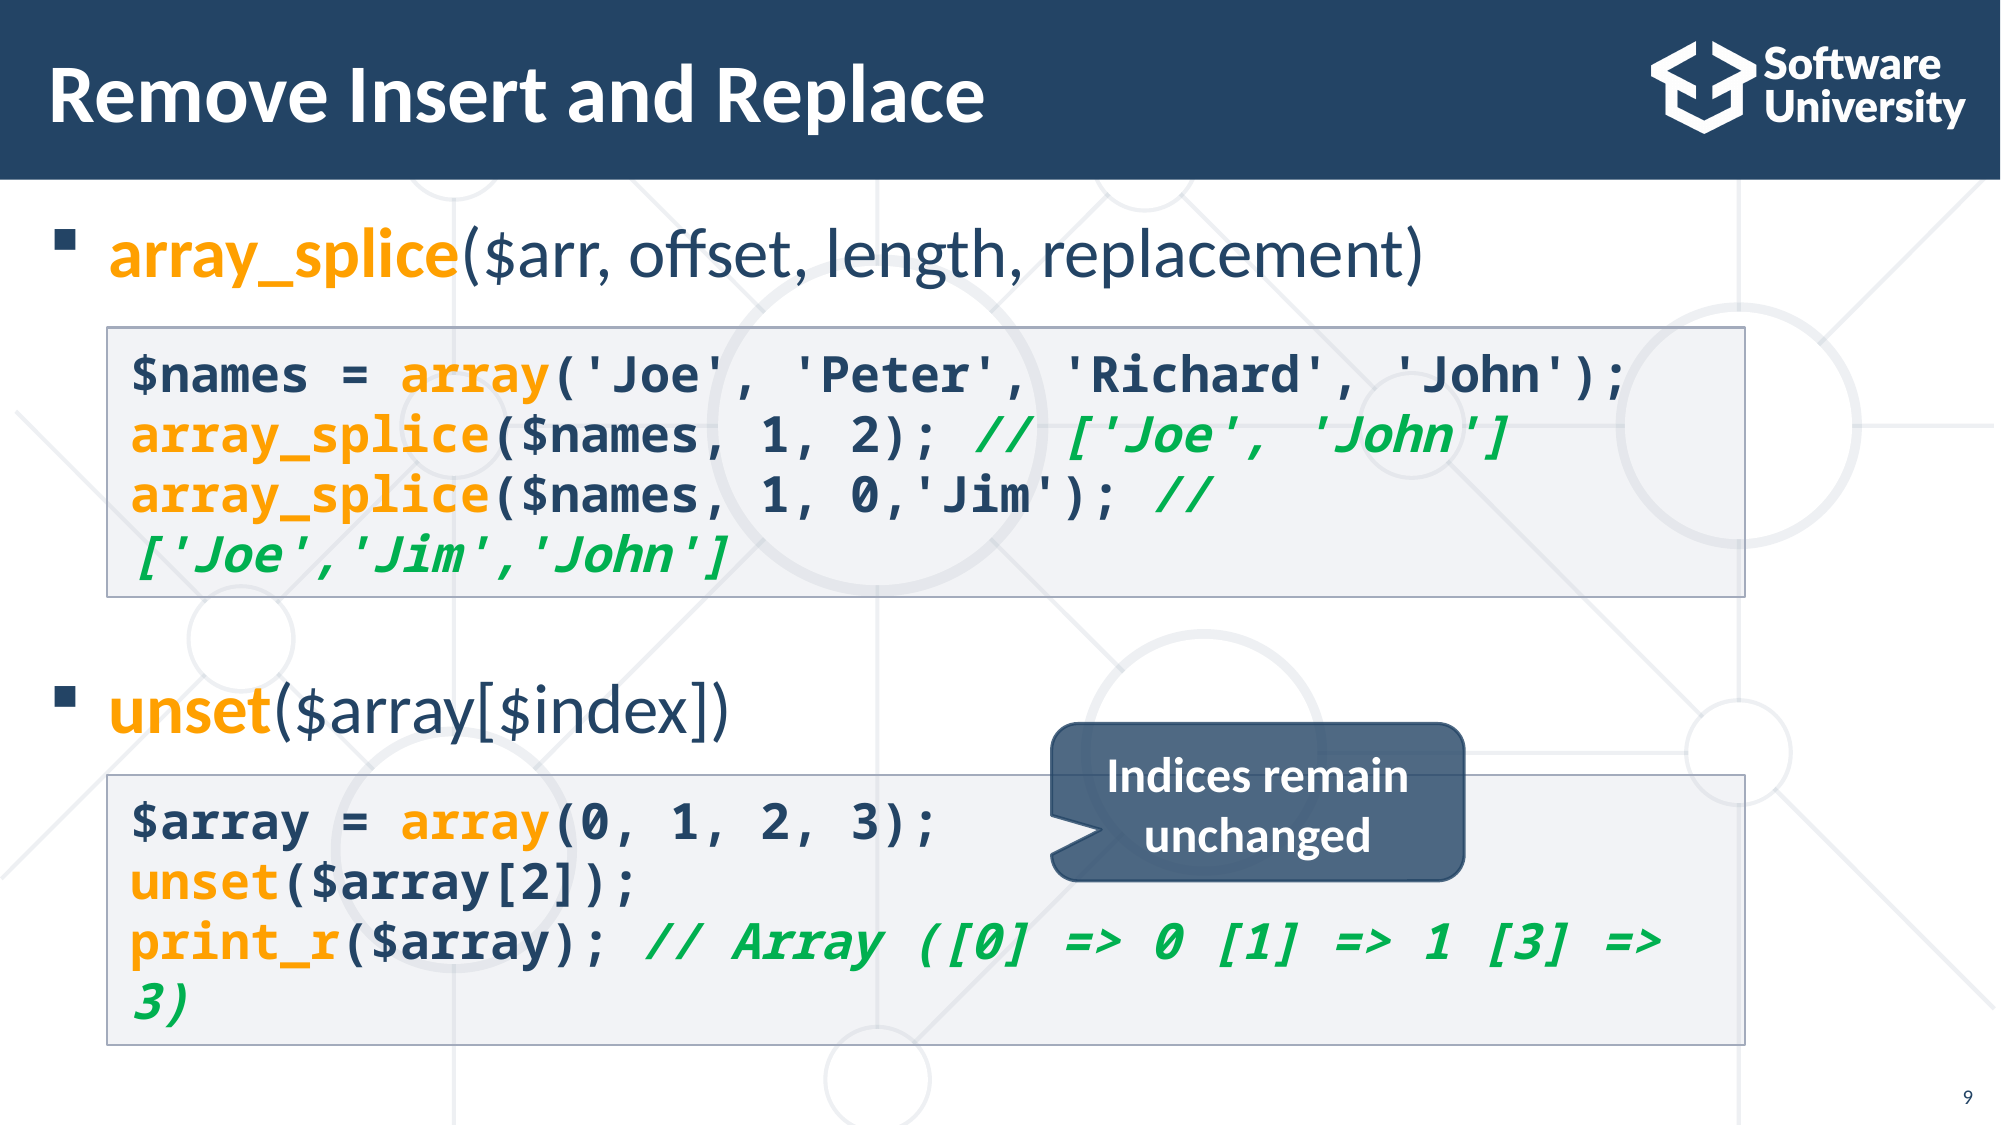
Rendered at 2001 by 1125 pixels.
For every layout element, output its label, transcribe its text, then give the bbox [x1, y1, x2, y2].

text_box $array = array(0, 1, 2, 3); unset($array[2]); print_r($array); // Array ([0] => 0 [1] => 1 [3] => 3) [106, 775, 1746, 1045]
list array_splice($arr, offset, length, replacement) unset($array[$index]) [31, 196, 1970, 1104]
text_box $names = array('Joe', 'Peter', 'Richard', 'John'); array_splice($names, 1, 2); // ['Joe', 'John'] array_splice($names, 1, 0,'Jim'); // ['Joe','Jim','John'] [106, 327, 1746, 597]
picture [1651, 41, 1966, 134]
slide_number 9 [1927, 1067, 1989, 1117]
text_box Indices remain unchanged [1049, 721, 1467, 883]
title Remove Insert and Replace [31, 16, 1625, 162]
